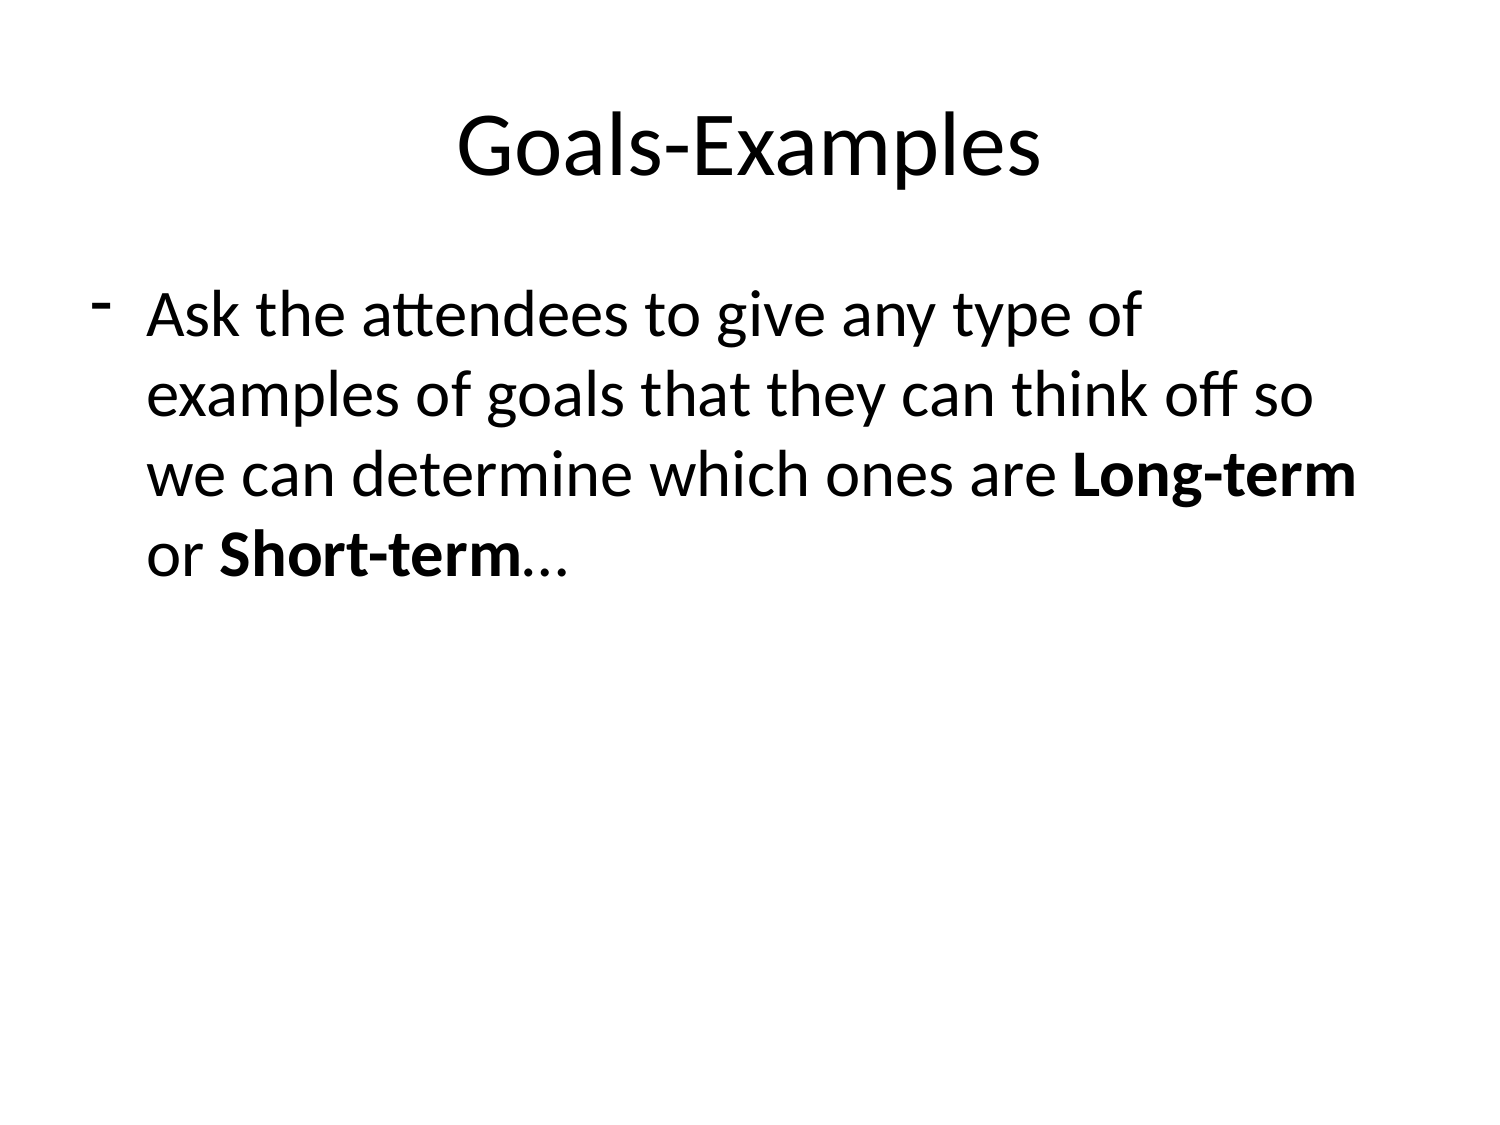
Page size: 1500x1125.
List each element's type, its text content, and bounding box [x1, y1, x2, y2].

list Ask the attendees to give any type of examples of goals that they can think off so we can determine which ones are Long-term or Short-term… [75, 262, 1425, 1005]
title Goals-Examples [75, 45, 1425, 233]
